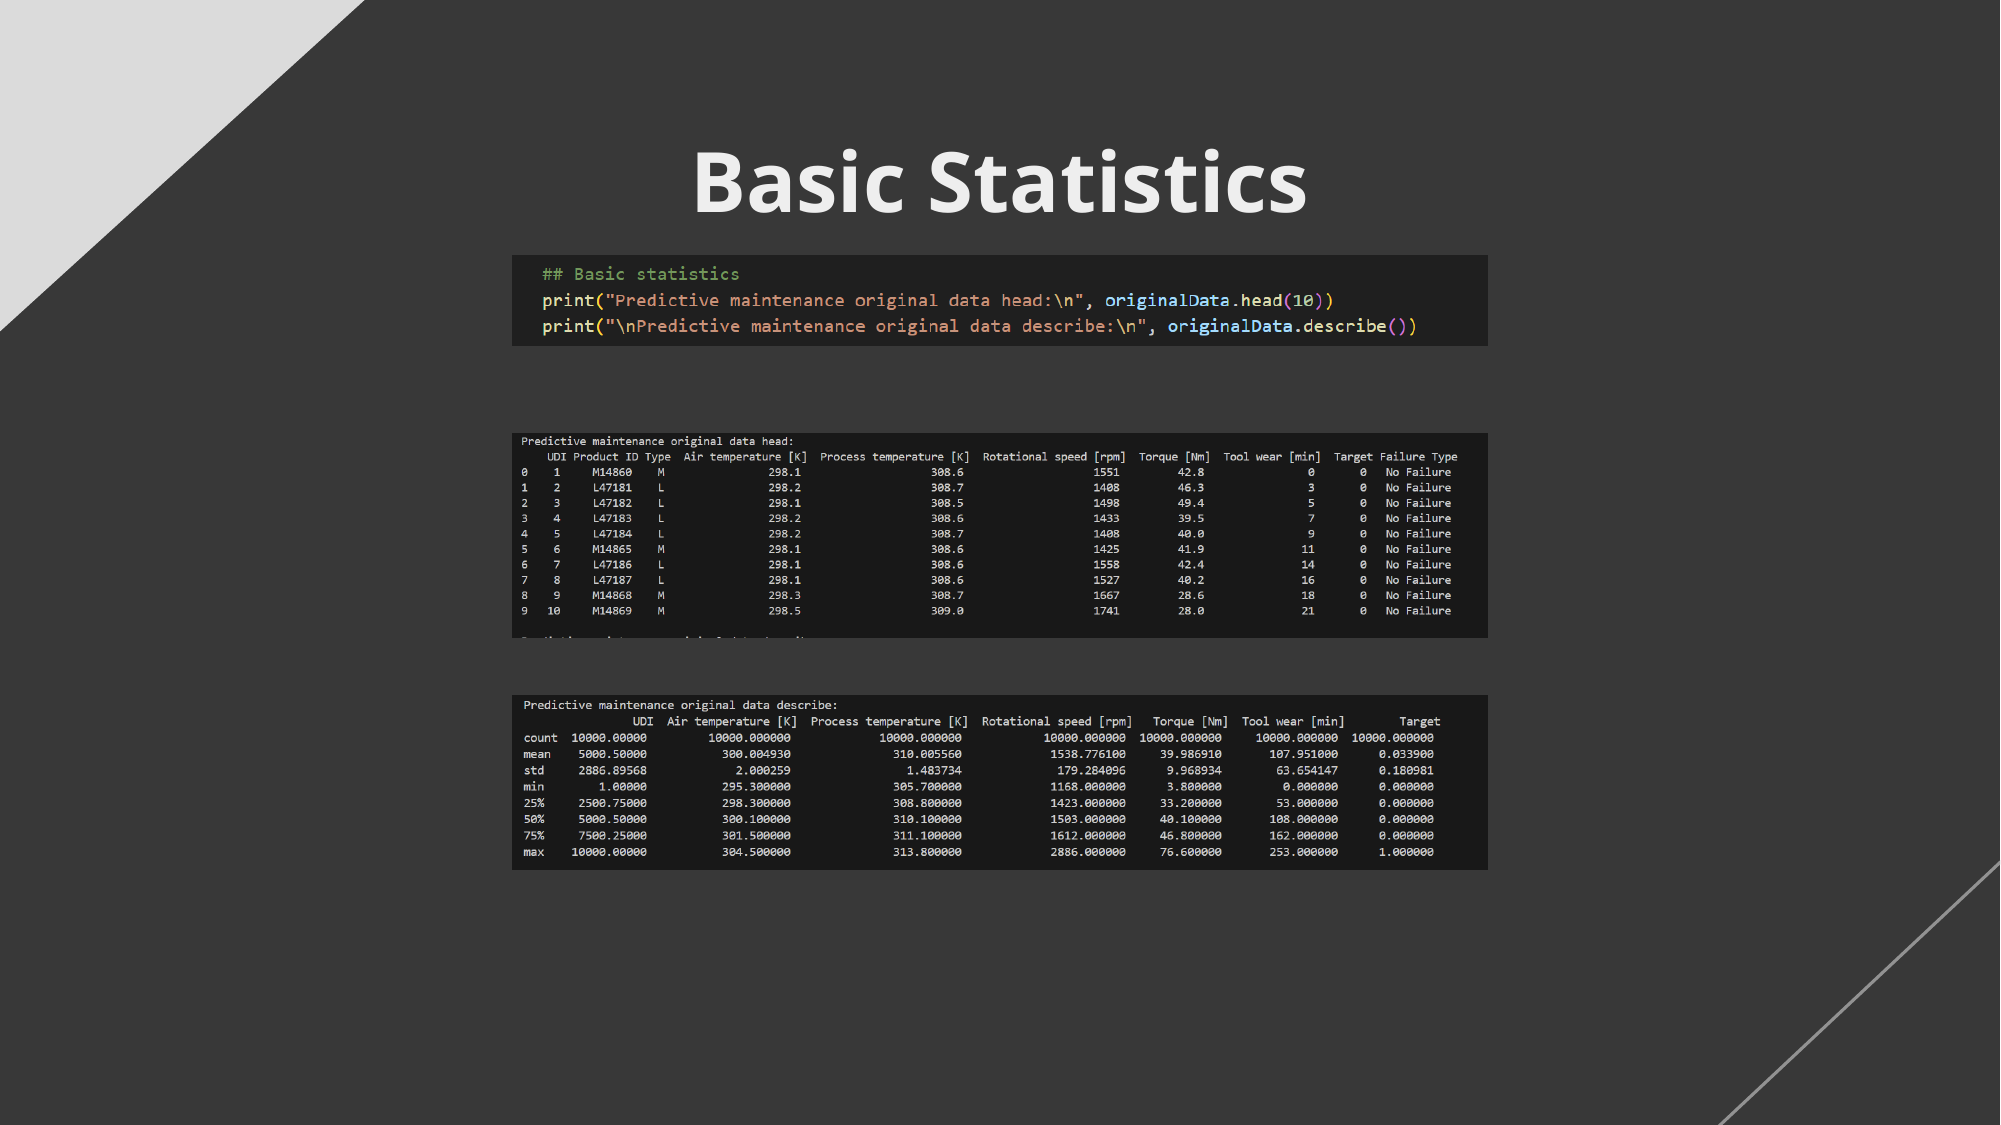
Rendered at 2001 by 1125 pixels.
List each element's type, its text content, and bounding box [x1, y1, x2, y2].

picture [512, 695, 1488, 870]
title Basic Statistics [195, 113, 1805, 230]
picture [512, 433, 1488, 639]
picture [512, 255, 1488, 347]
